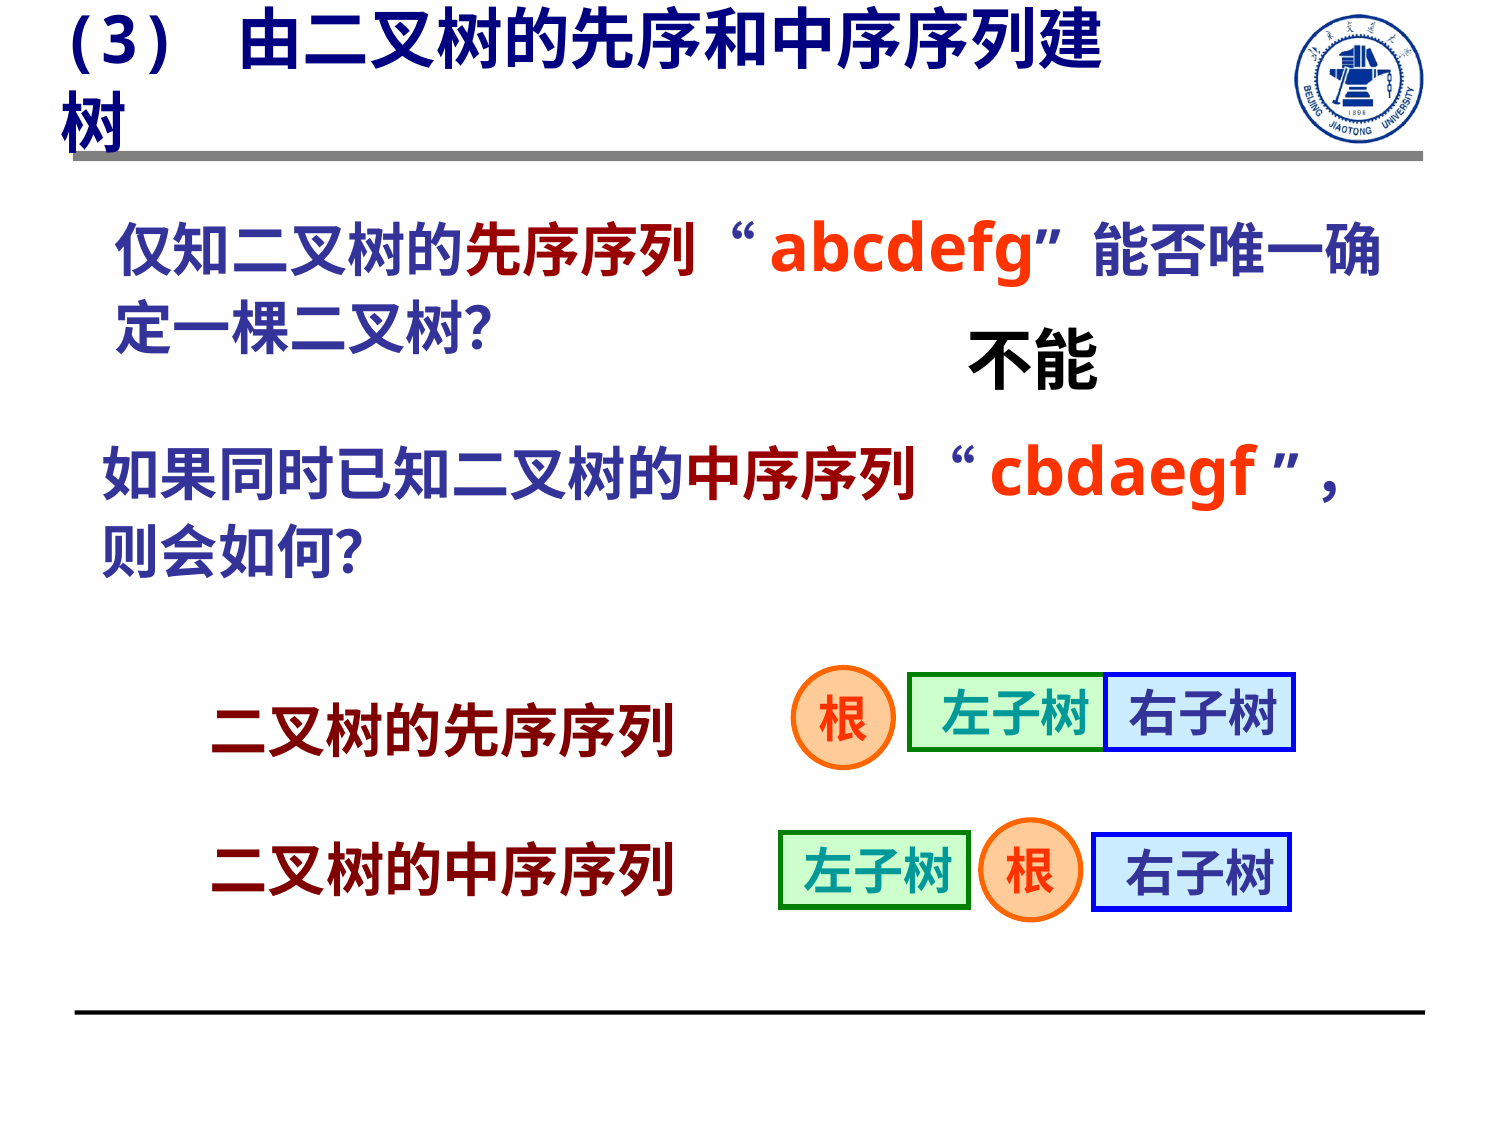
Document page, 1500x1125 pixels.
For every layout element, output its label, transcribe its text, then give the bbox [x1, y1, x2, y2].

text_box 二叉树的先序序列 [194, 679, 779, 772]
text_box 如果同时已知二叉树的中序序列“cbdaegf ”，则会如何？ [87, 413, 1422, 593]
text_box 二叉树的中序序列 [194, 818, 768, 910]
text_box (3) 由二叉树的先序和中序序列建树 [45, 32, 1158, 123]
text_box 左子树 [780, 832, 969, 908]
picture [1294, 14, 1424, 144]
text_box 仅知二叉树的先序序列“abcdefg” 能否唯一确定一棵二叉树？ [99, 189, 1436, 369]
text_box 右子树 [1093, 834, 1290, 910]
text_box 根 [793, 667, 894, 768]
text_box 左子树 [909, 674, 1105, 750]
text_box 不能 [951, 310, 1200, 406]
text_box 根 [980, 819, 1081, 920]
text_box 右子树 [1105, 674, 1294, 750]
